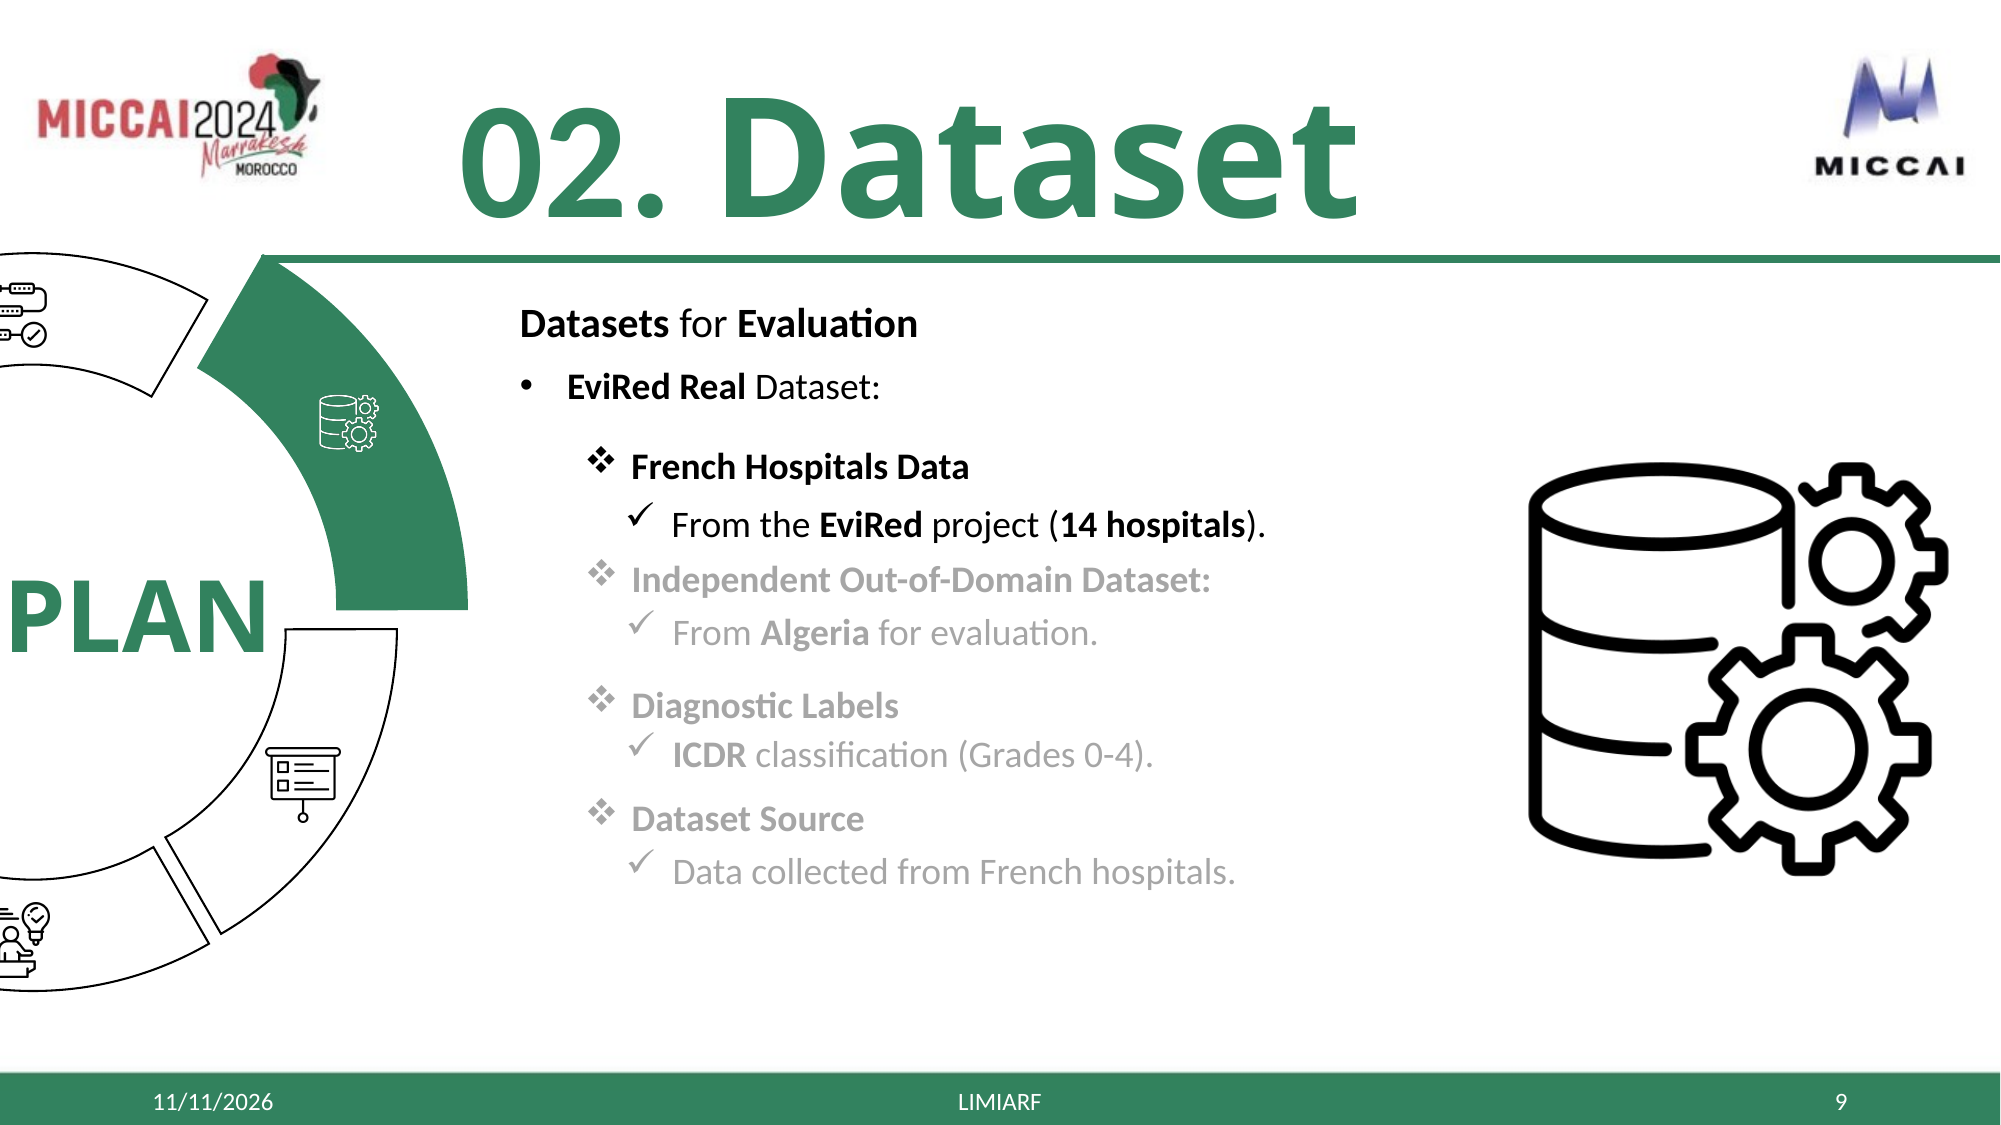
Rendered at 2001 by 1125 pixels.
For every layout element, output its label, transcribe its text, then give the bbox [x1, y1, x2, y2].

slide_number 9 [1412, 1070, 1863, 1125]
picture [0, 273, 48, 349]
text_box From Algeria for evaluation. [610, 600, 1472, 661]
text_box Dataset Source [570, 786, 926, 847]
text_box [0, 252, 209, 399]
text_box French Hospitals Data [569, 412, 1472, 495]
text_box Datasets for Evaluation [505, 288, 1448, 353]
text_box [163, 628, 398, 936]
text_box Diagnostic Labels [570, 673, 926, 734]
text_box [196, 257, 468, 611]
footer LIMIARF [662, 1070, 1338, 1125]
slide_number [137, 1070, 588, 1125]
text_box [0, 845, 211, 993]
text_box EviRed Real Dataset: [505, 354, 1692, 415]
text_box 02. Dataset [444, 43, 1377, 255]
picture [0, 902, 50, 978]
picture [0, 0, 2001, 1125]
text_box From the EviRed project (14 hospitals). [610, 470, 1472, 553]
text_box Independent Out-of-Domain Dataset: [569, 547, 1269, 608]
text_box PLAN [0, 545, 288, 681]
text_box ICDR classification (Grades 0-4). [610, 722, 1258, 783]
text_box Data collected from French hospitals. [610, 839, 1371, 900]
